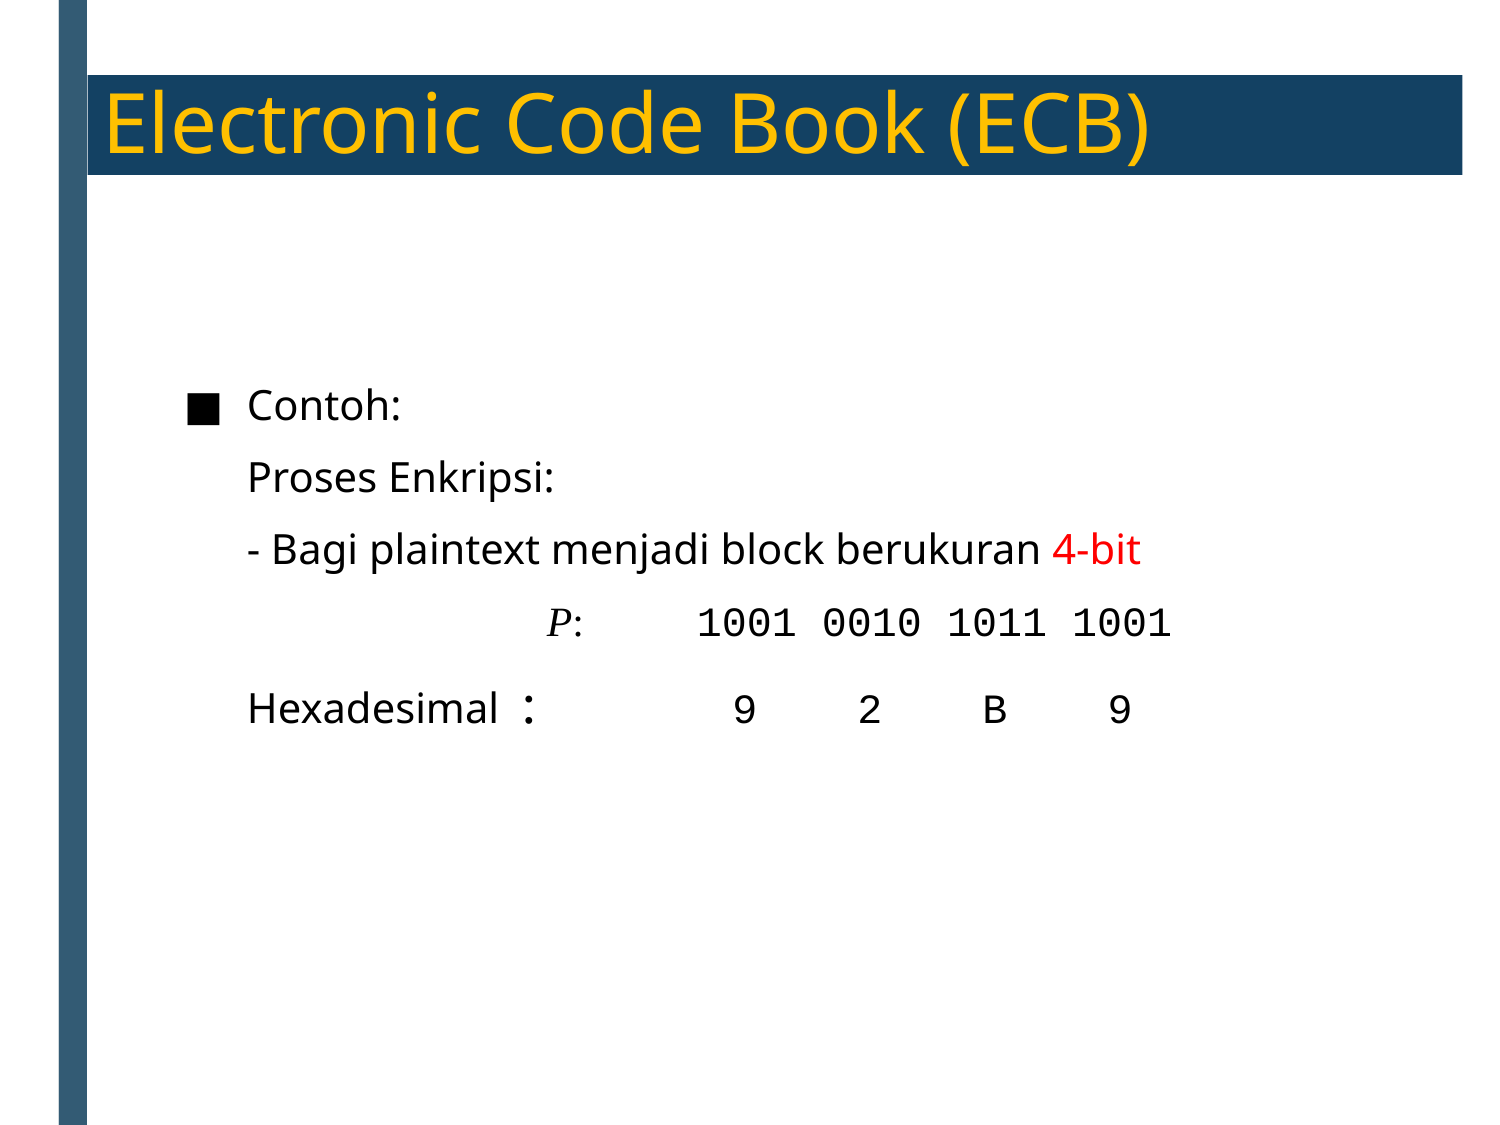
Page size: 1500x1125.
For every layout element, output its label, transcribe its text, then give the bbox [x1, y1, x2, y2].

text_box Electronic Code Book (ECB) [87, 75, 1463, 175]
list Contoh: Proses Enkripsi: - Bagi plaintext menjadi block berukuran 4-bit P: 1001 0010 1011 1001 Hexadesimal : 9 2 B 9 [168, 375, 1351, 963]
